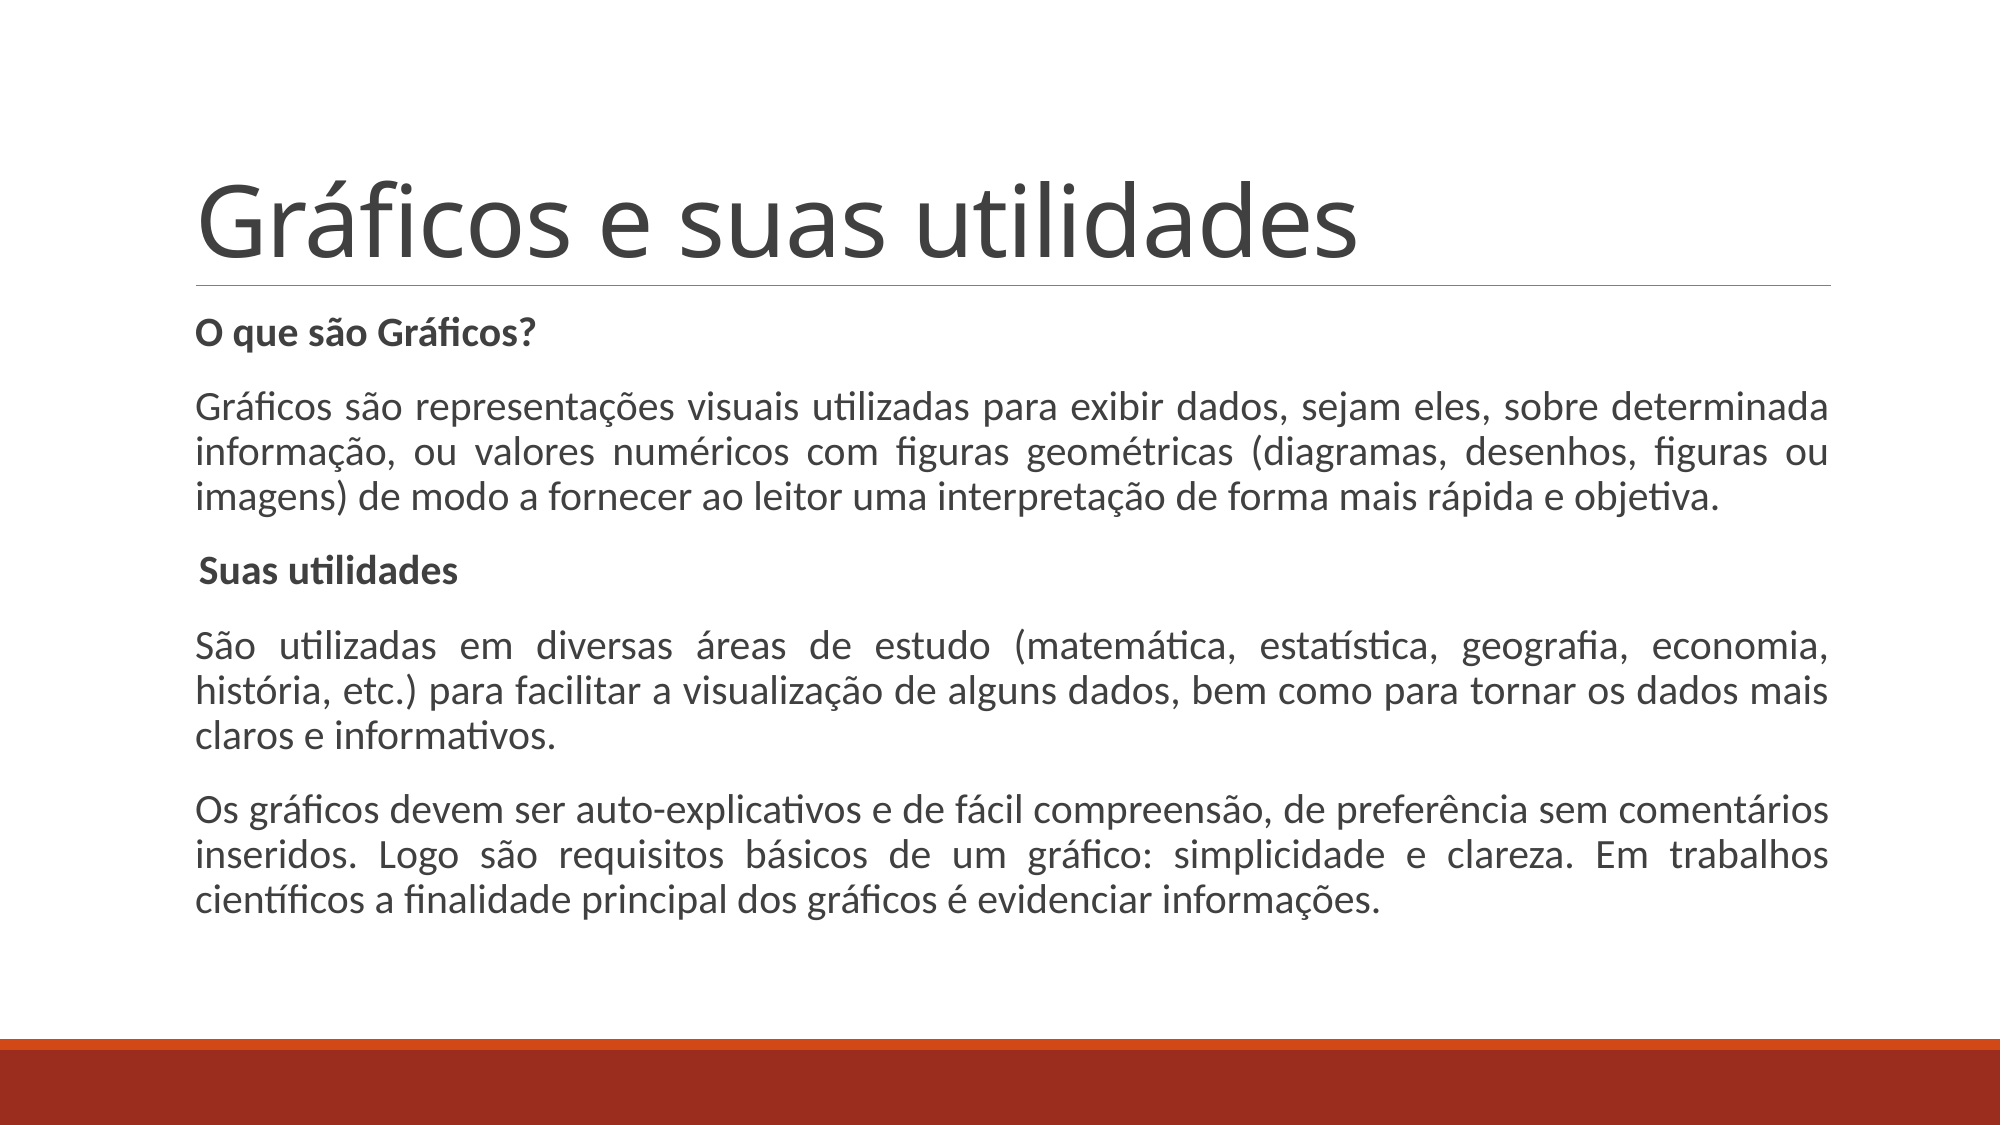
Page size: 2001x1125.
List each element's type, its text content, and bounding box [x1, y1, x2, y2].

list O que são Gráficos? Gráficos são representações visuais utilizadas para exibir dados, sejam eles, sobre determinada informação, ou valores numéricos com figuras geométricas (diagramas, desenhos, figuras ou imagens) de modo a fornecer ao leitor uma interpretação de forma mais rápida e objetiva. Suas utilidades São utilizadas em diversas áreas de estudo (matemática, estatística, geografia, economia, história, etc.) para facilitar a visualização de alguns dados, bem como para tornar os dados mais claros e informativos. Os gráficos devem ser auto-explicativos e de fácil compreensão, de preferência sem comentários inseridos. Logo são requisitos básicos de um gráfico: simplicidade e clareza. Em trabalhos científicos a finalidade principal dos gráficos é evidenciar informações. [180, 302, 1830, 963]
title Gráficos e suas utilidades [180, 47, 1830, 285]
